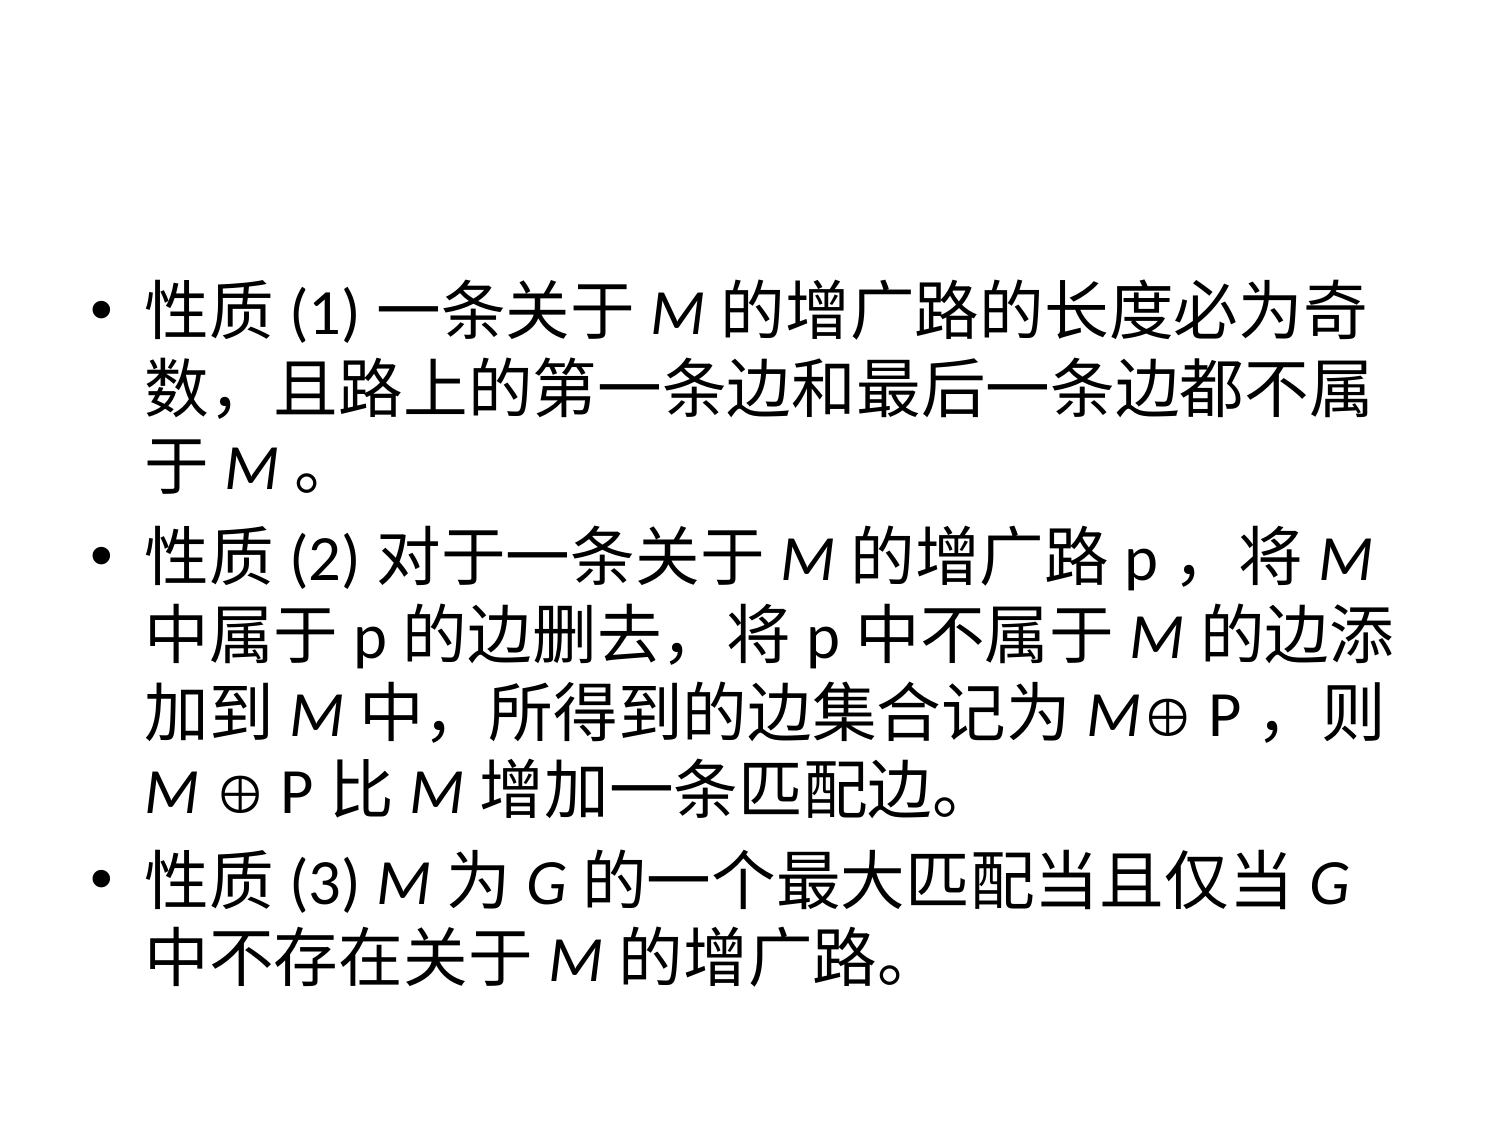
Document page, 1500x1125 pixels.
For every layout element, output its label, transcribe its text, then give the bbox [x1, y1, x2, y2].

list 性质(1)一条关于M的增广路的长度必为奇数，且路上的第一条边和最后一条边都不属于M。 性质(2)对于一条关于M的增广路p，将M中属于p的边删去，将p中不属于M的边添加到M中，所得到的边集合记为M P，则M  P比M增加一条匹配边。 性质(3) M为G的一个最大匹配当且仅当G中不存在关于M的增广路。 [75, 262, 1425, 1005]
